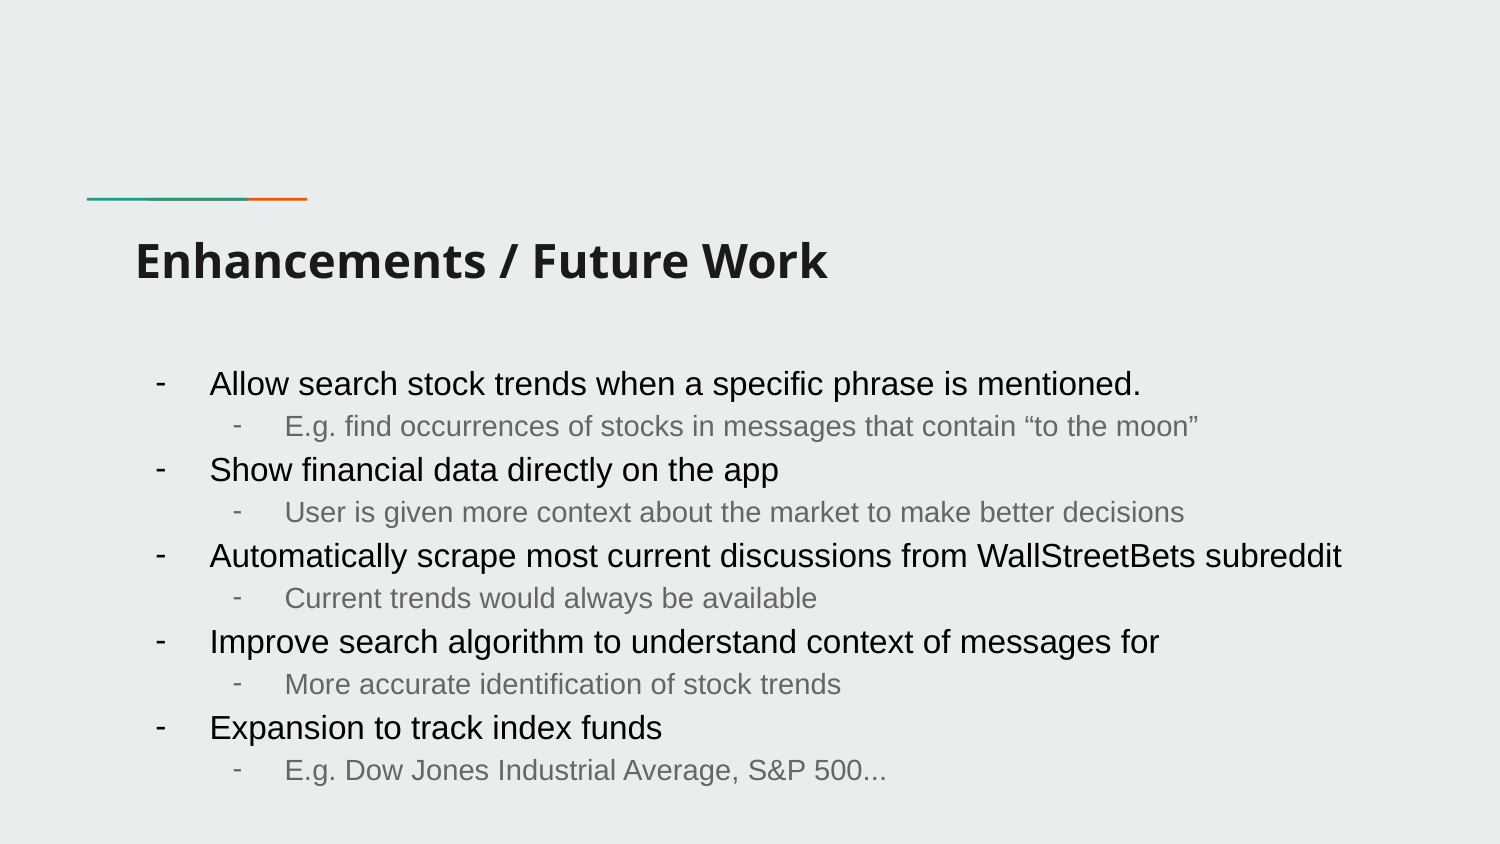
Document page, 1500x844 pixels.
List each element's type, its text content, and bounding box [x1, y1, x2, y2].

title Enhancements / Future Work [119, 216, 1381, 305]
list Allow search stock trends when a specific phrase is mentioned. E.g. find occurrences of stocks in messages that contain “to the moon” Show financial data directly on the app User is given more context about the market to make better decisions Automatically scrape most current discussions from WallStreetBets subreddit Current trends would always be available Improve search algorithm to understand context of messages for More accurate identification of stock trends Expansion to track index funds E.g. Dow Jones Industrial Average, S&P 500... [119, 341, 1381, 835]
